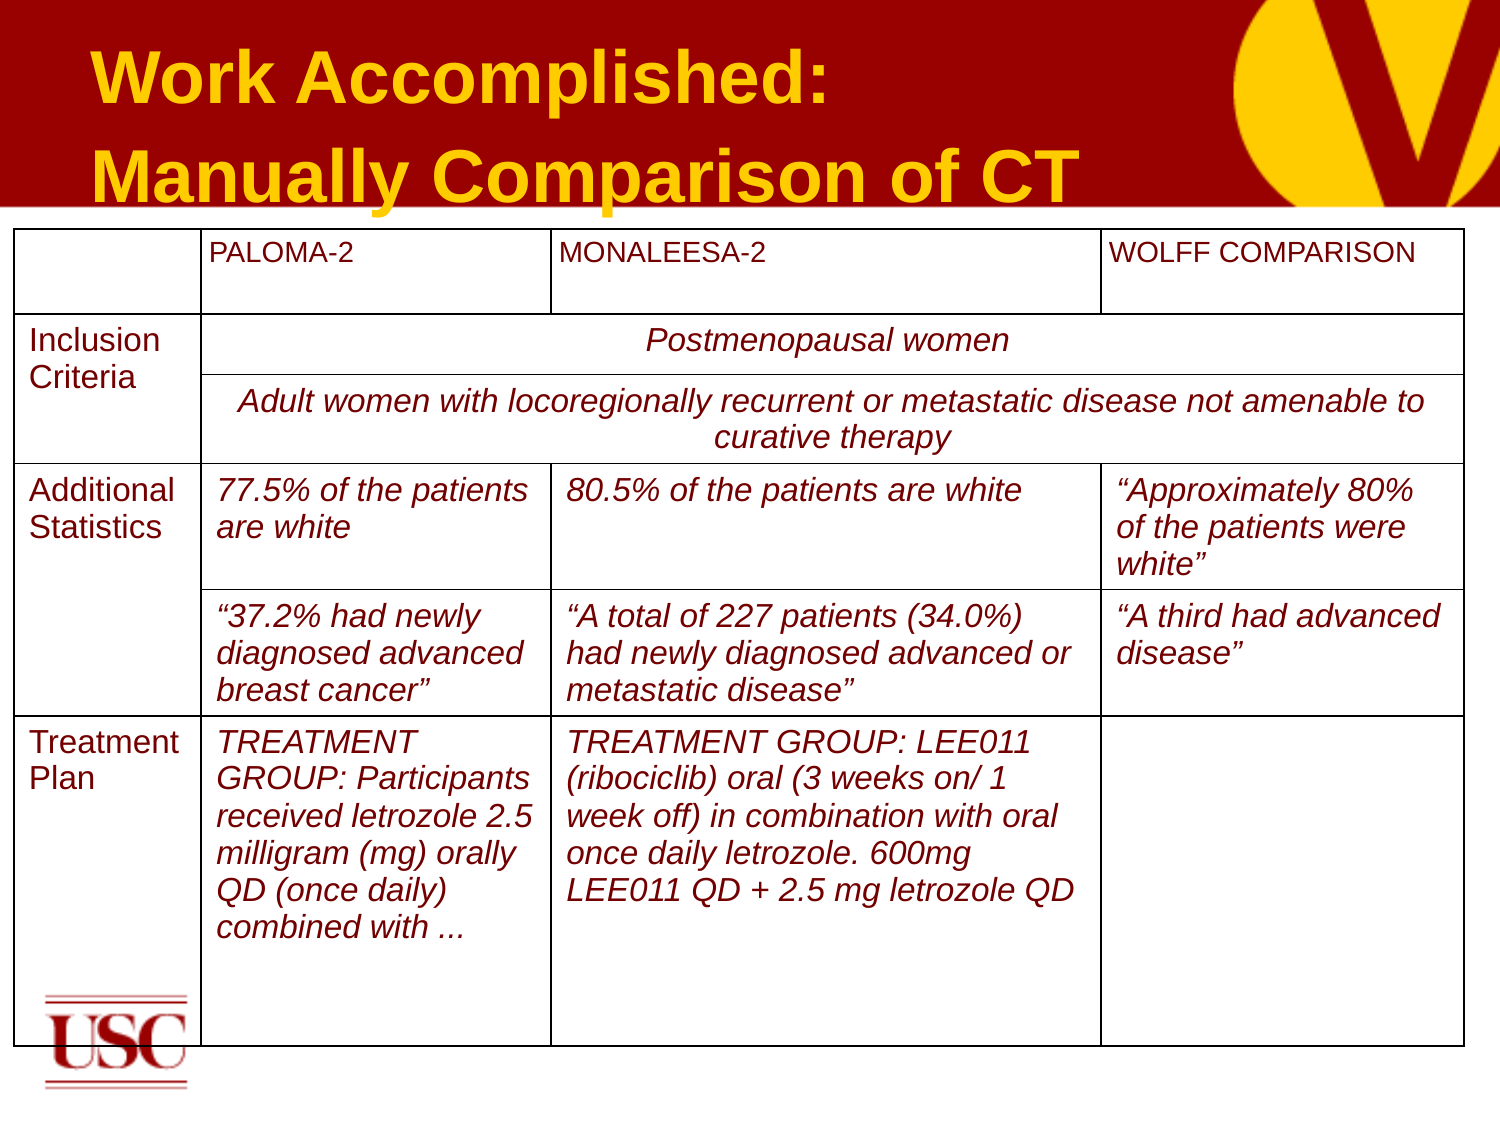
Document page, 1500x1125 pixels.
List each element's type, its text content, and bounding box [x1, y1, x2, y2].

table_cell 77.5% of the patients are white [202, 464, 550, 589]
table_cell 80.5% of the patients are white [552, 464, 1100, 589]
table_cell Adult women with locoregionally recurrent or metastatic disease not amenable to curative therapy [202, 375, 1463, 463]
table_cell “A third had advanced disease” [1102, 590, 1463, 715]
table_cell Inclusion Criteria [15, 315, 200, 463]
table_cell “A total of 227 patients (34.0%) had newly diagnosed advanced or metastatic disease” [552, 590, 1100, 715]
table_cell TREATMENT GROUP: Participants received letrozole 2.5 milligram (mg) orally QD (once daily) combined with ... [202, 717, 550, 1045]
table_header PALOMA-2 [202, 230, 550, 313]
table_cell Treatment Plan [15, 717, 200, 1045]
table_cell TREATMENT GROUP: LEE011 (ribociclib) oral (3 weeks on/ 1 week off) in combination with oral once daily letrozole. 600mg LEE011 QD + 2.5 mg letrozole QD [552, 717, 1100, 1045]
table_cell [1102, 717, 1463, 1045]
table_cell “37.2% had newly diagnosed advanced breast cancer” [202, 590, 550, 715]
table_cell “Approximately 80% of the patients were white” [1102, 464, 1463, 589]
table_header WOLFF COMPARISON [1102, 230, 1463, 313]
table_header MONALEESA-2 [552, 230, 1100, 313]
table_cell Additional Statistics [15, 464, 200, 715]
table_header [15, 230, 200, 313]
picture [0, 0, 1500, 1125]
text_box Work Accomplished: Manually Comparison of CT [74, 12, 1425, 200]
table_cell Postmenopausal women [202, 315, 1463, 374]
